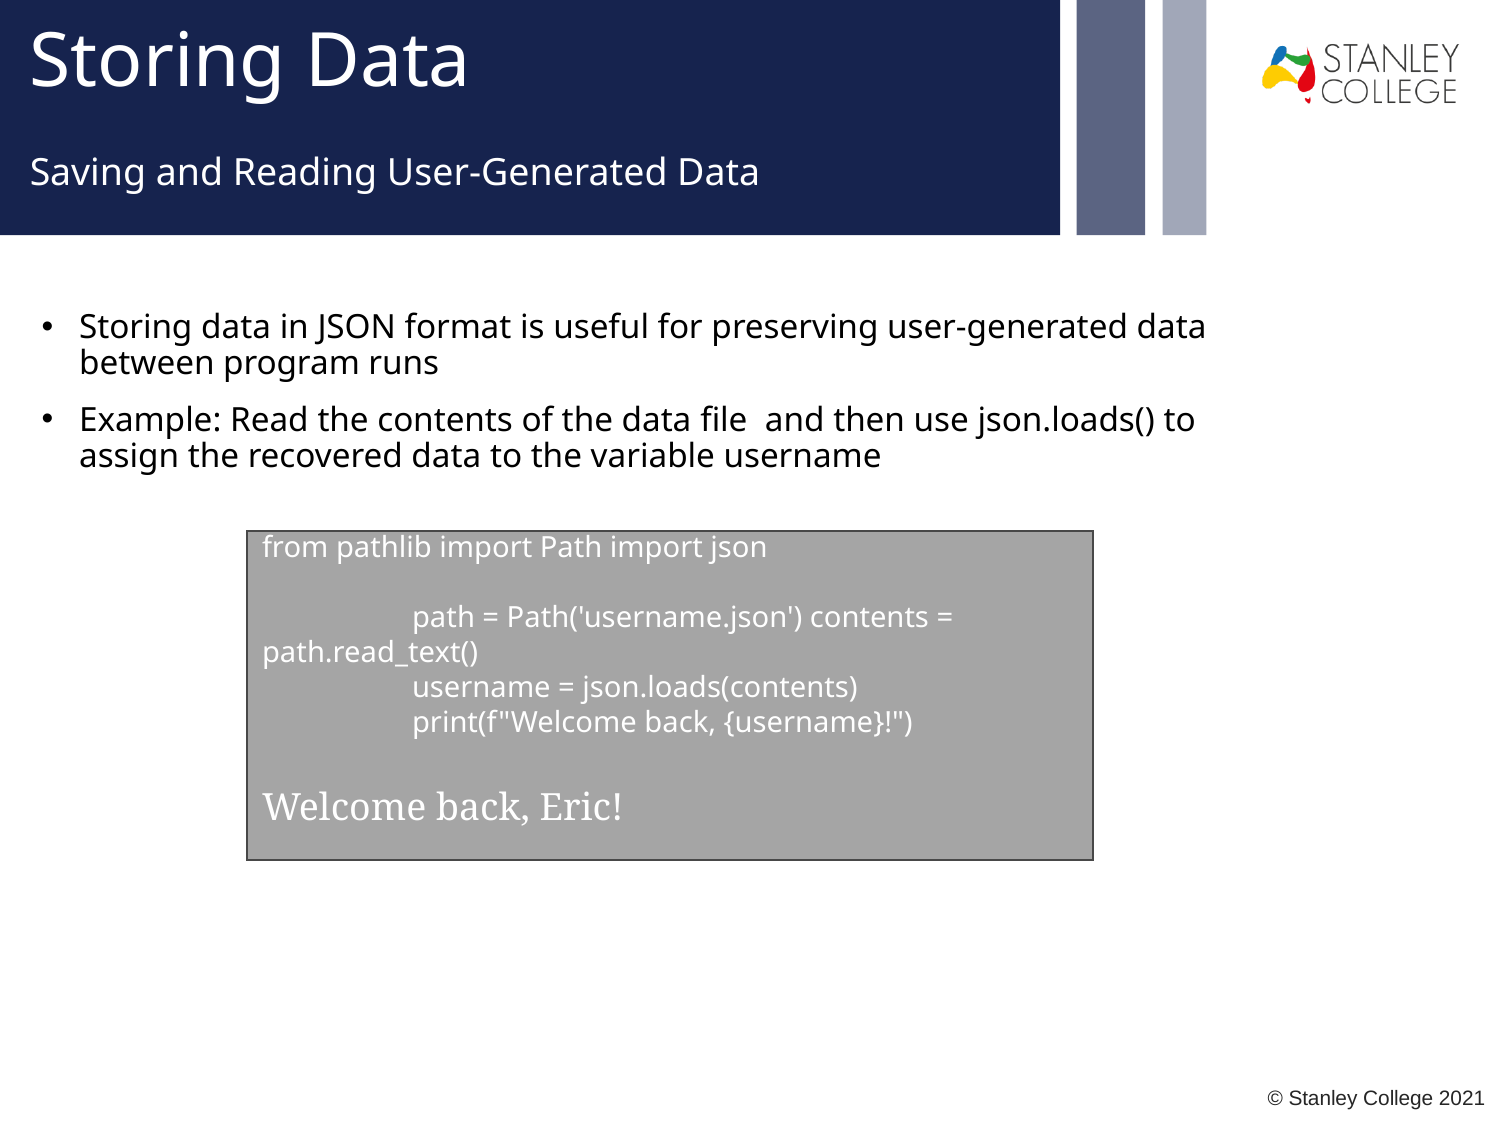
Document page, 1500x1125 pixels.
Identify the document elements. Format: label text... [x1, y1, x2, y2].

picture [1326, 21, 1475, 125]
list Storing data in JSON format is useful for preserving user-generated data between program runs Example: Read the contents of the data file and then use json.loads() to assign the recovered data to the variable username [26, 302, 1247, 410]
title Storing Data [15, 14, 1326, 134]
list Saving and Reading User-Generated Data [15, 145, 1146, 215]
text_box from pathlib import Path import json path = Path('username.json') contents = path.read_text() username = json.loads(contents) print(f"Welcome back, {username}!") Welcome back, Eric! [246, 530, 1094, 861]
